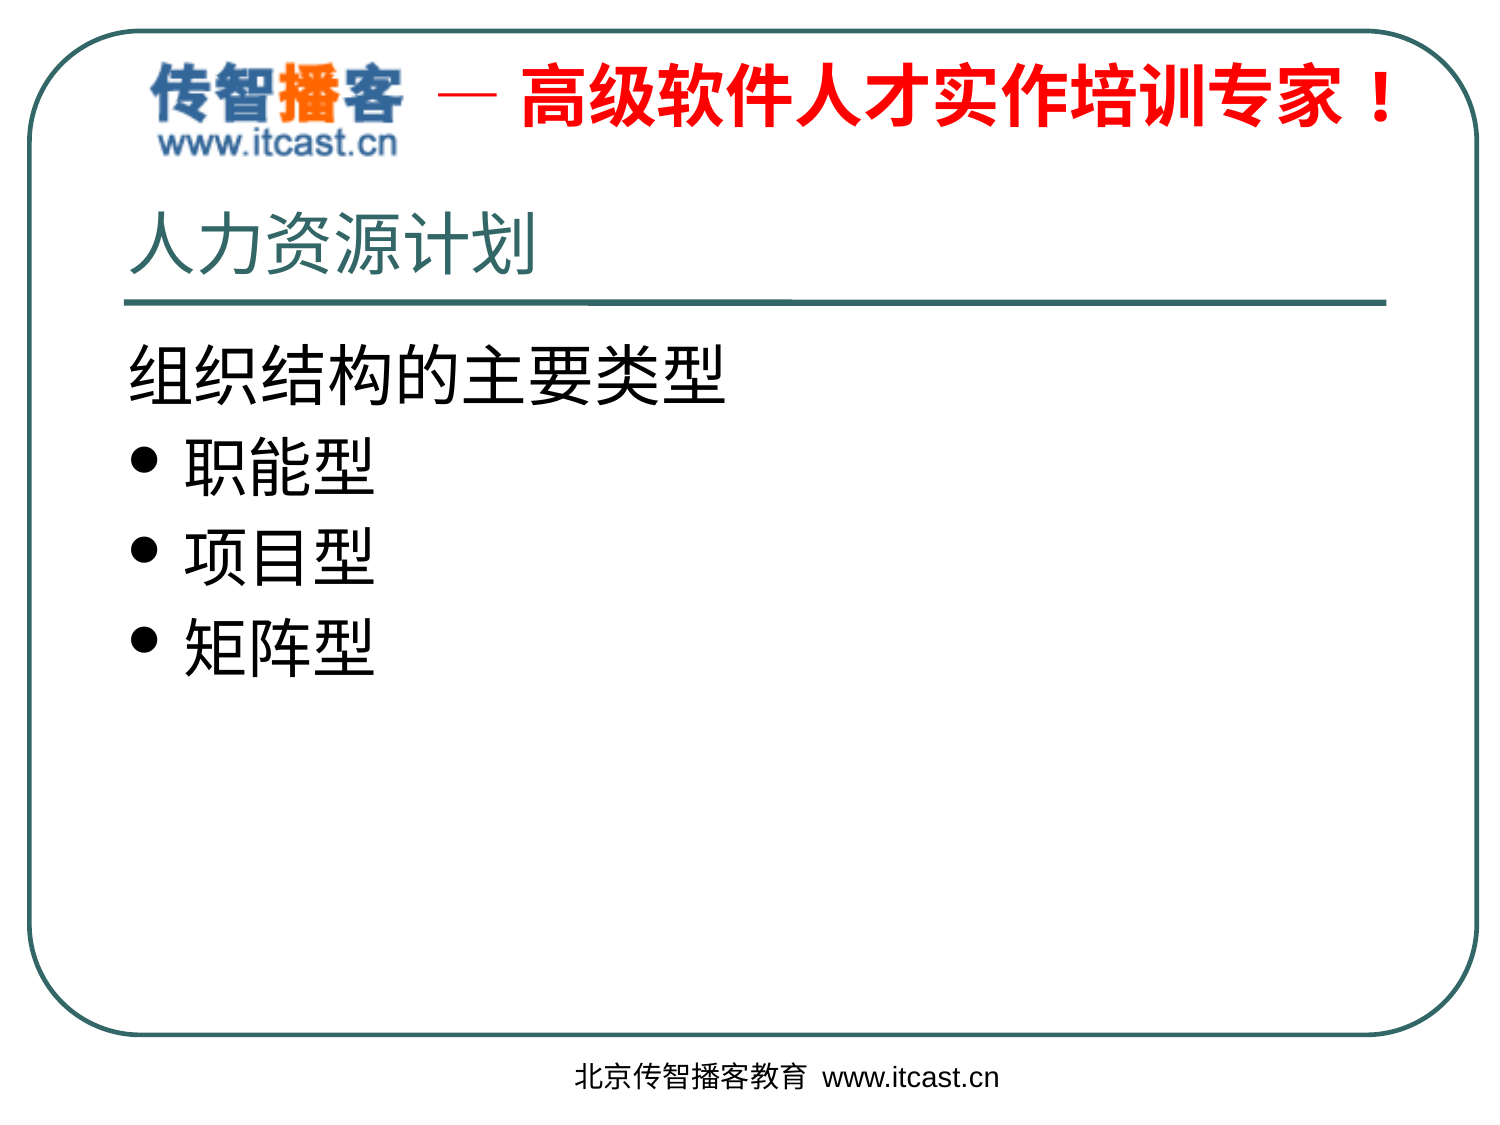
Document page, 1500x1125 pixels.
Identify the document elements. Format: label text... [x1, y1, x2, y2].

title 人力资源计划 [112, 54, 1375, 291]
list 组织结构的主要类型 职能型 项目型 矩阵型 [112, 326, 1387, 1024]
footer 北京传智播客教育 www.itcast.cn [549, 1050, 1025, 1125]
